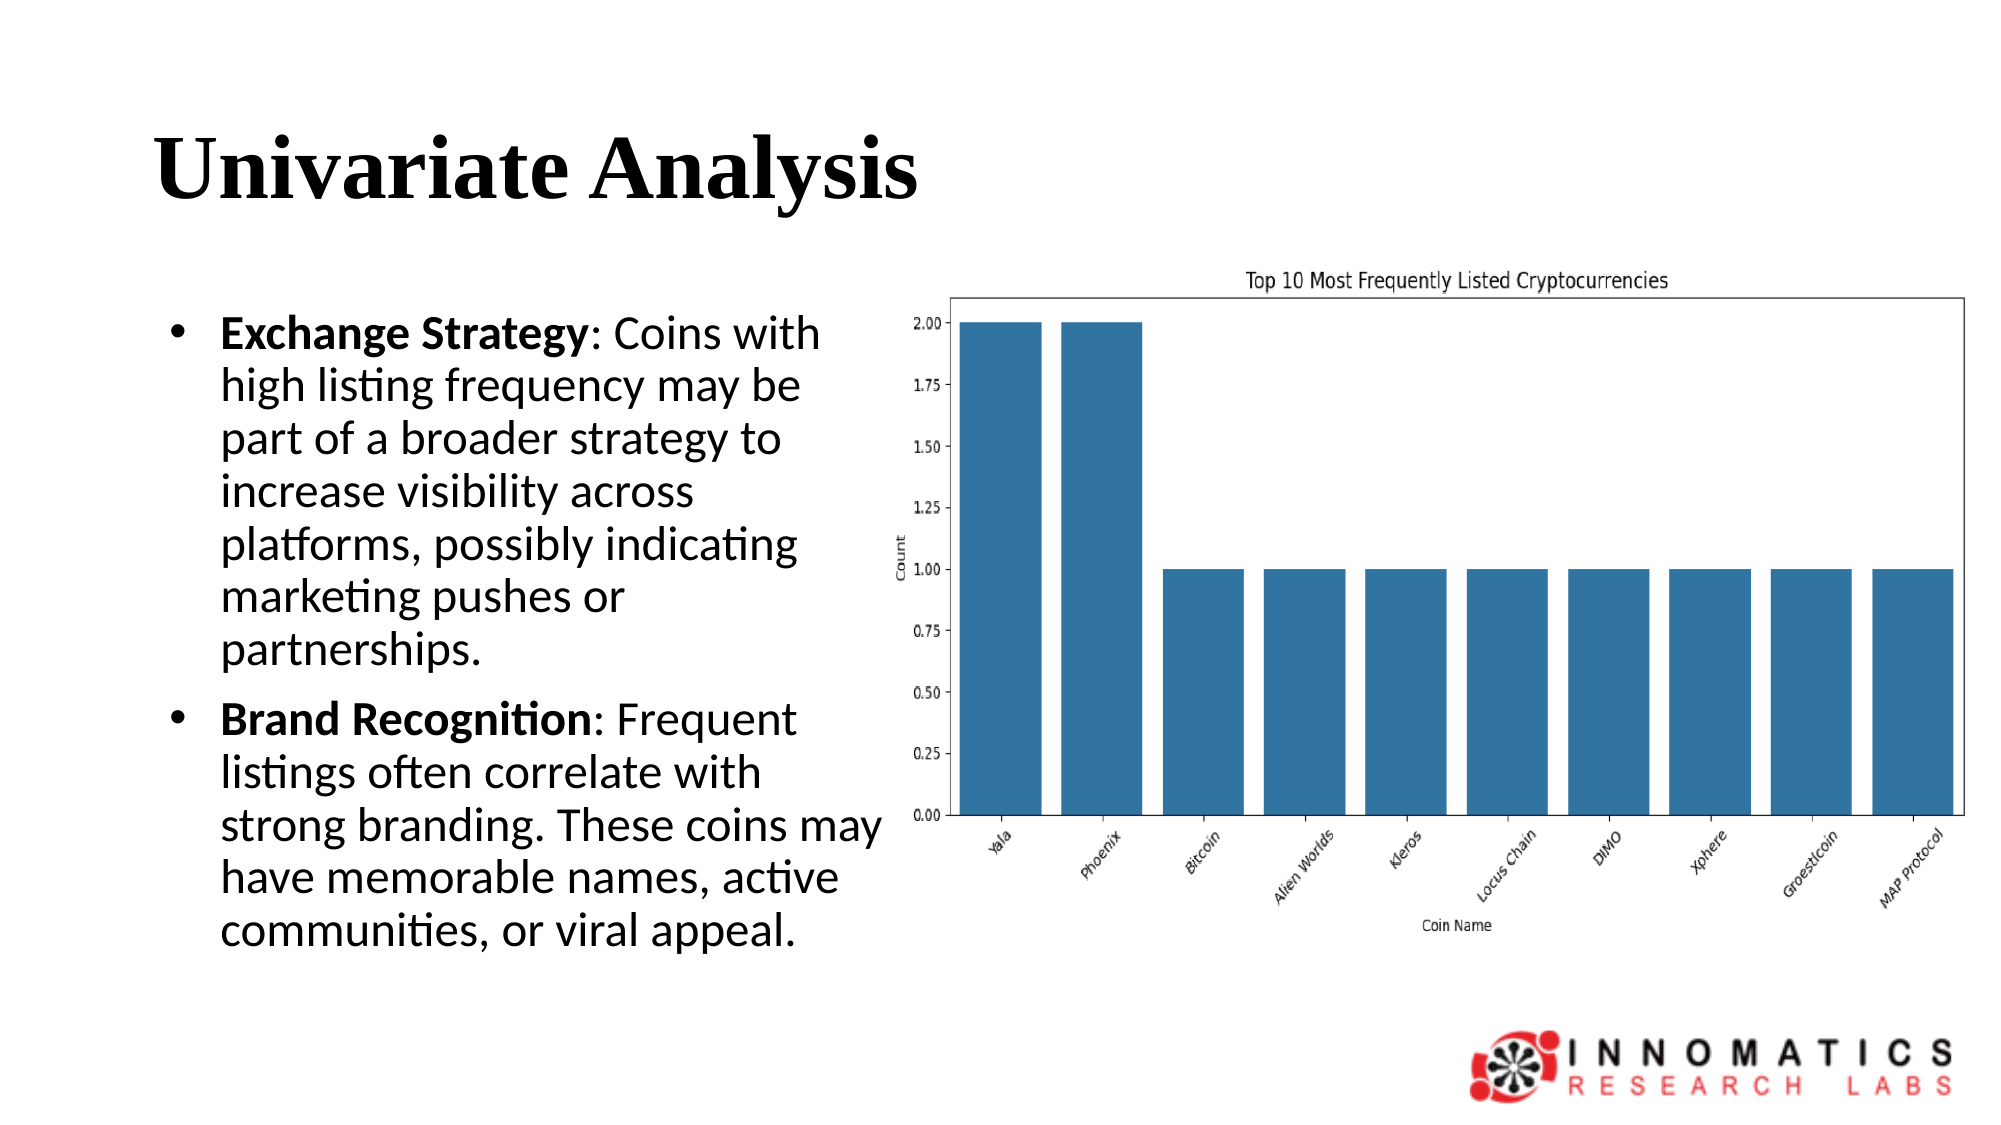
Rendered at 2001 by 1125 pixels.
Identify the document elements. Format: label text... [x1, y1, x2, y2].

list Exchange Strategy: Coins with high listing frequency may be part of a broader strategy to increase visibility across platforms, possibly indicating marketing pushes or partnerships. Brand Recognition: Frequent listings often correlate with strong branding. These coins may have memorable names, active communities, or viral appeal. [137, 299, 903, 1014]
title Univariate Analysis [137, 59, 1863, 278]
picture [1445, 1014, 1975, 1125]
picture [882, 257, 1973, 942]
